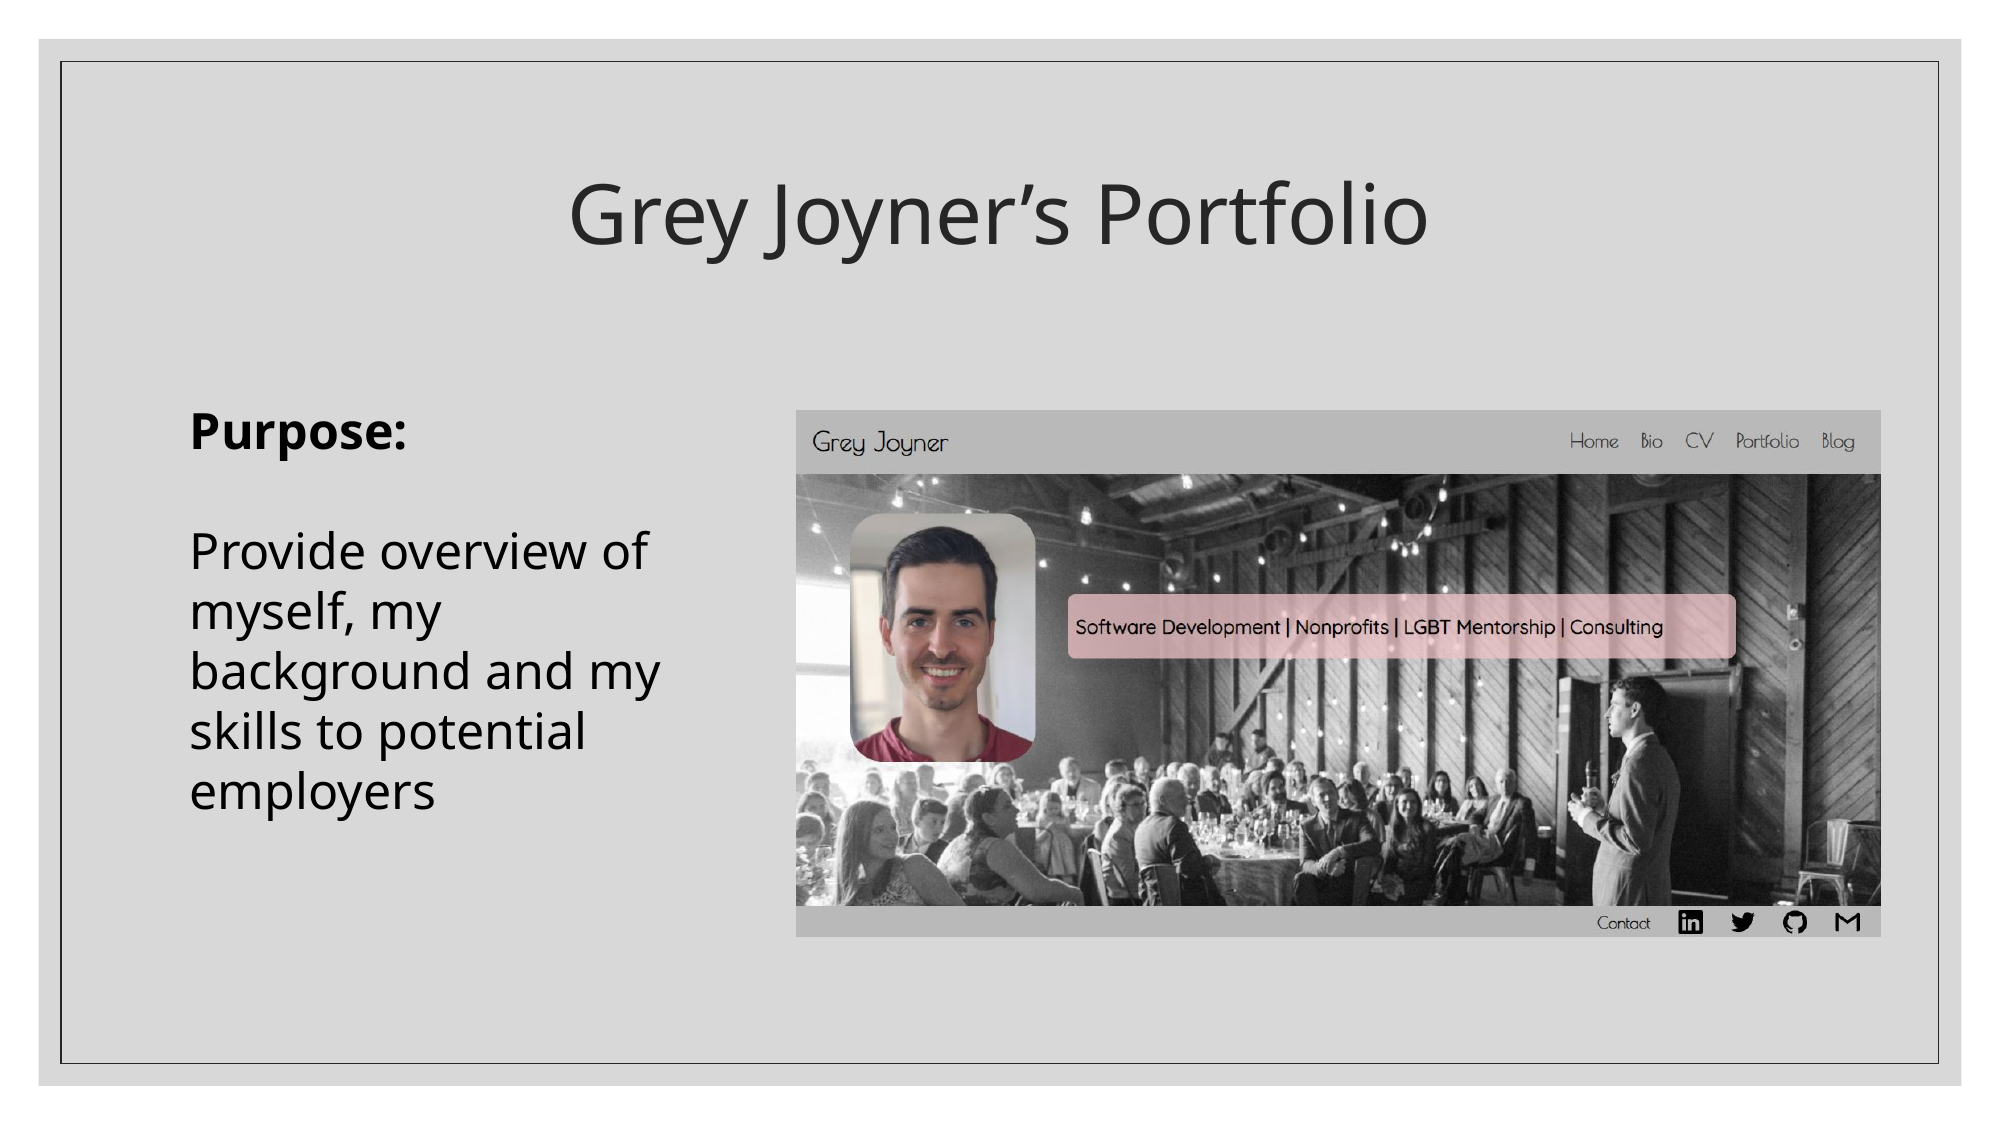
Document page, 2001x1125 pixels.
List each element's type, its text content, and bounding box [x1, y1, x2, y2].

title Grey Joyner’s Portfolio [174, 105, 1825, 331]
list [796, 410, 1881, 937]
text_box Purpose: Provide overview of myself, my background and my skills to potential employers [174, 392, 716, 827]
